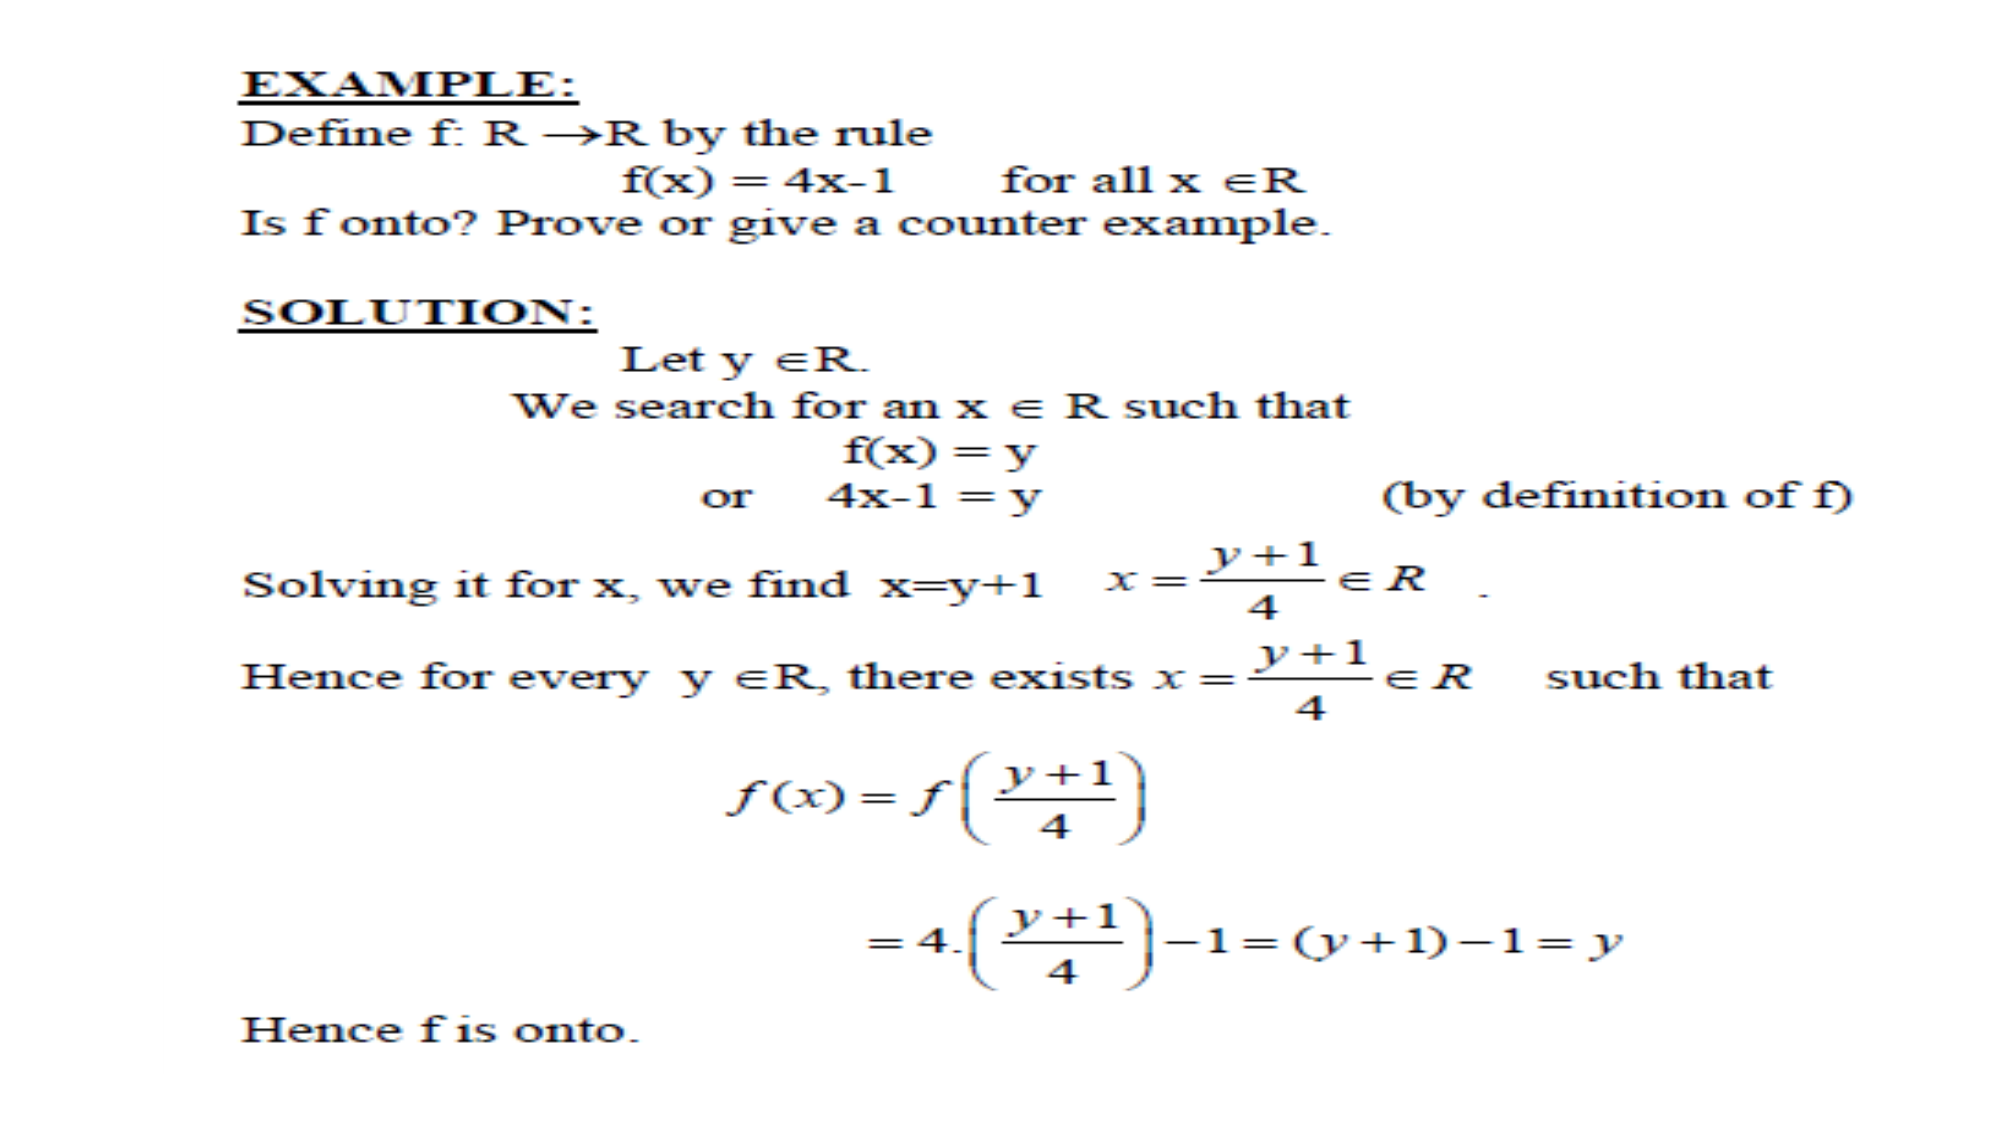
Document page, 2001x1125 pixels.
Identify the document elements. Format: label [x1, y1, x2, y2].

list [162, 59, 1914, 1074]
